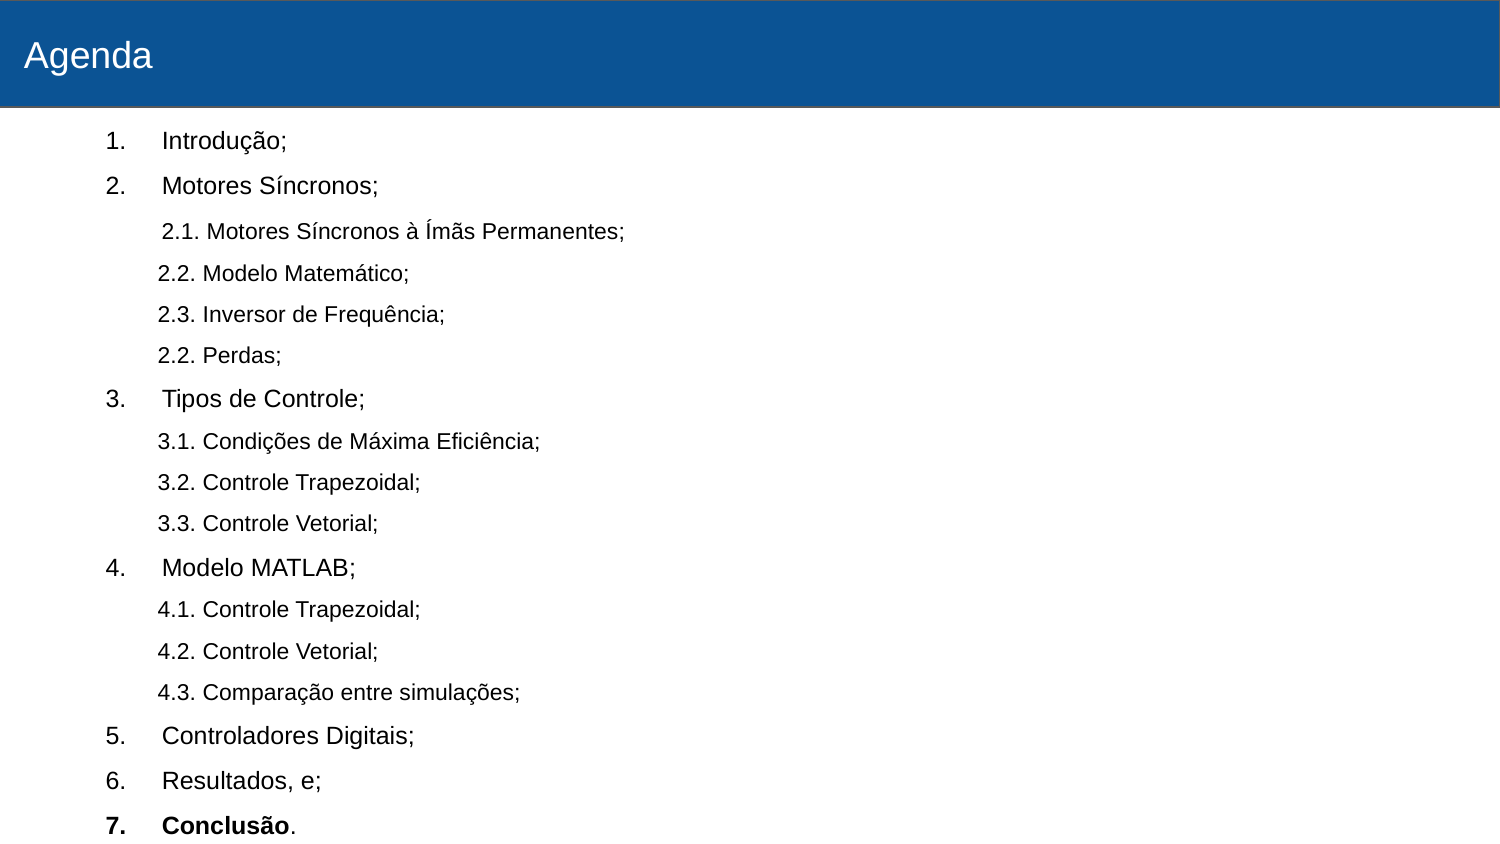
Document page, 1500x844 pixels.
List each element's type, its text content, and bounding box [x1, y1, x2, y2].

text_box Agenda [8, 15, 658, 92]
text_box Introdução; Motores Síncronos; 2.1. Motores Síncronos à Ímãs Permanentes; 2.2. Modelo Matemático; 2.3. Inversor de Frequência; 2.2. Perdas; Tipos de Controle; 3.1. Condições de Máxima Eficiência; 3.2. Controle Trapezoidal; 3.3. Controle Vetorial; Modelo MATLAB; 4.1. Controle Trapezoidal; 4.2. Controle Vetorial; 4.3. Comparação entre simulações; Controladores Digitais; Resultados, e; Conclusão. [90, 102, 1177, 844]
title Asakadkjad [33, 107, 90, 116]
text_box [0, 0, 1500, 107]
title Asakadkjad [1177, 107, 1432, 116]
